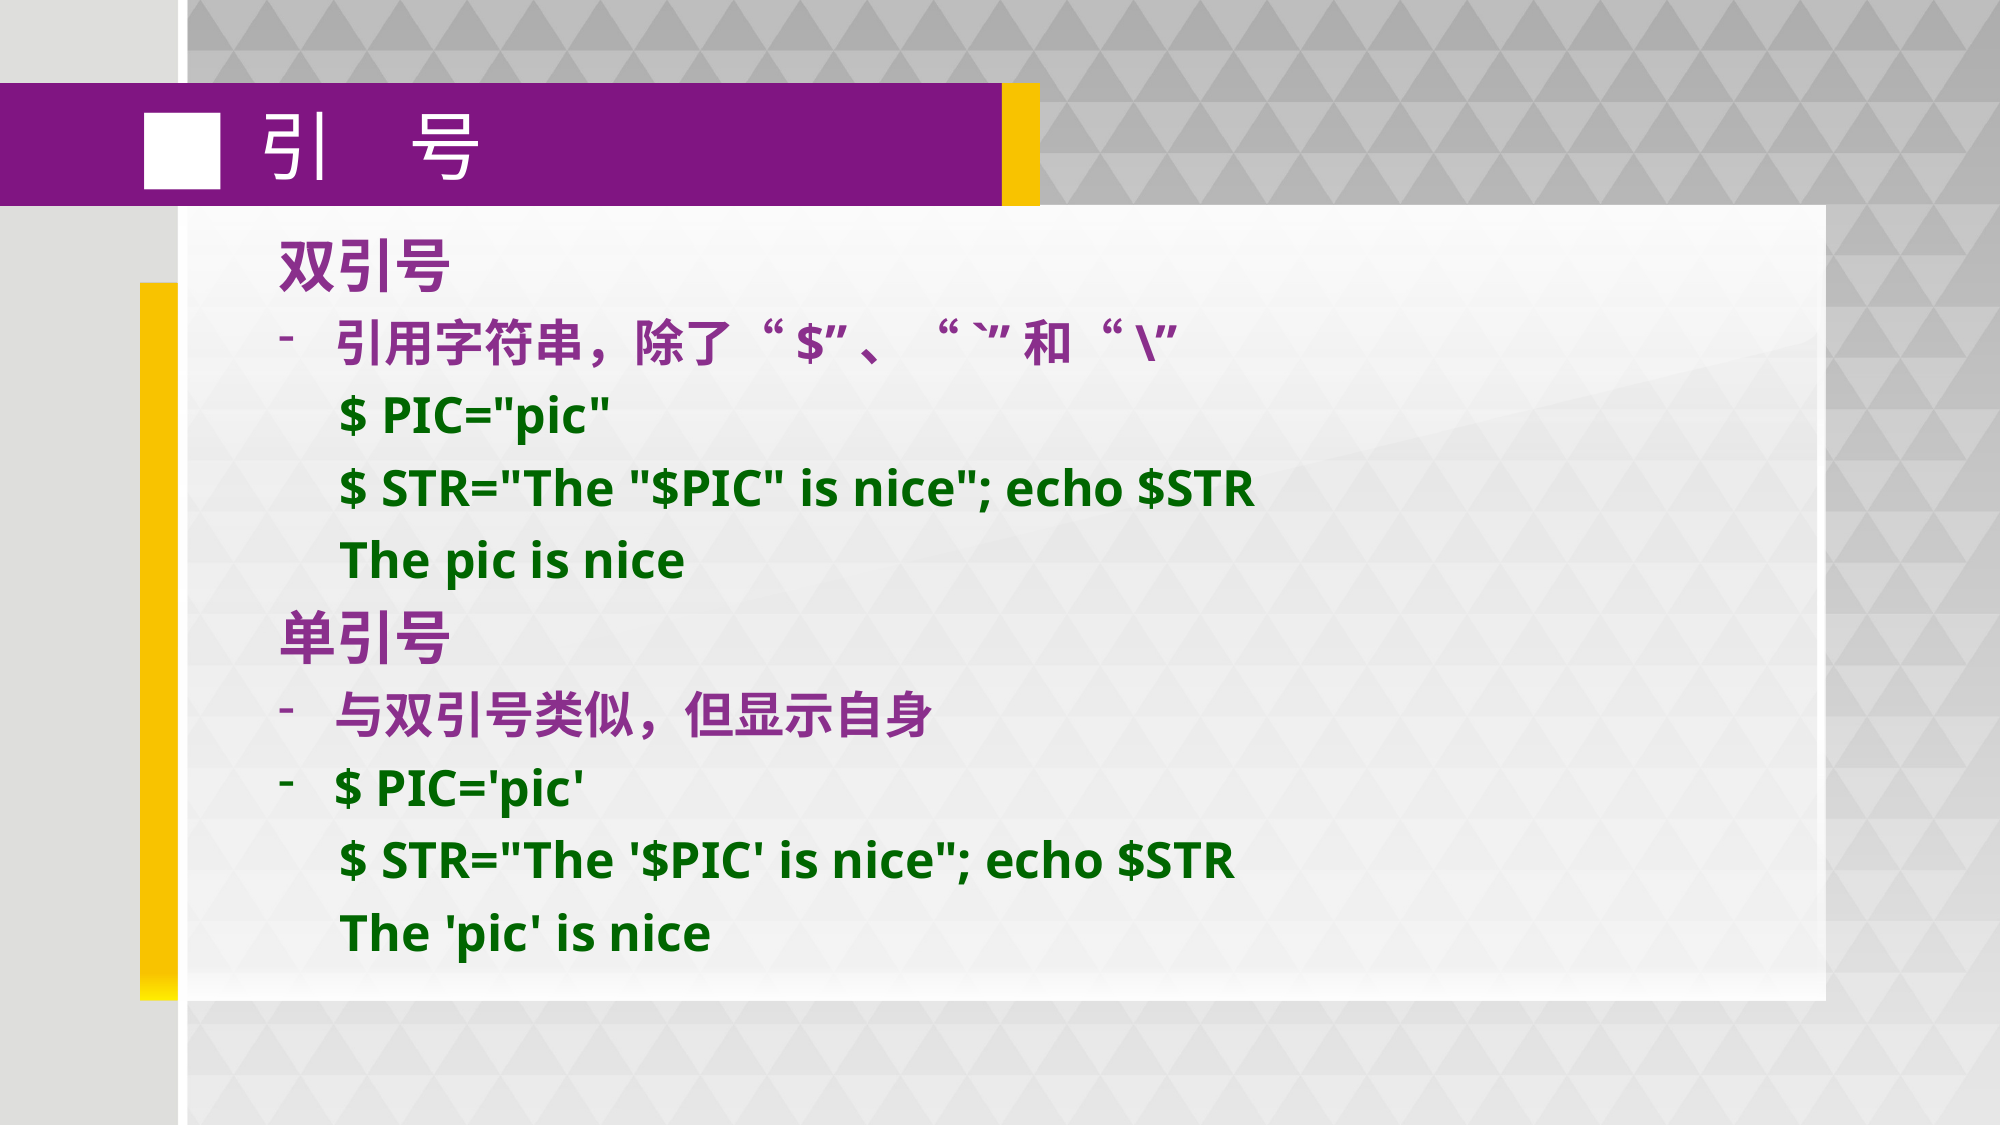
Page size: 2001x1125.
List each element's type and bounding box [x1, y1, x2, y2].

text_box [120, 69, 500, 206]
picture [0, 0, 2000, 1125]
